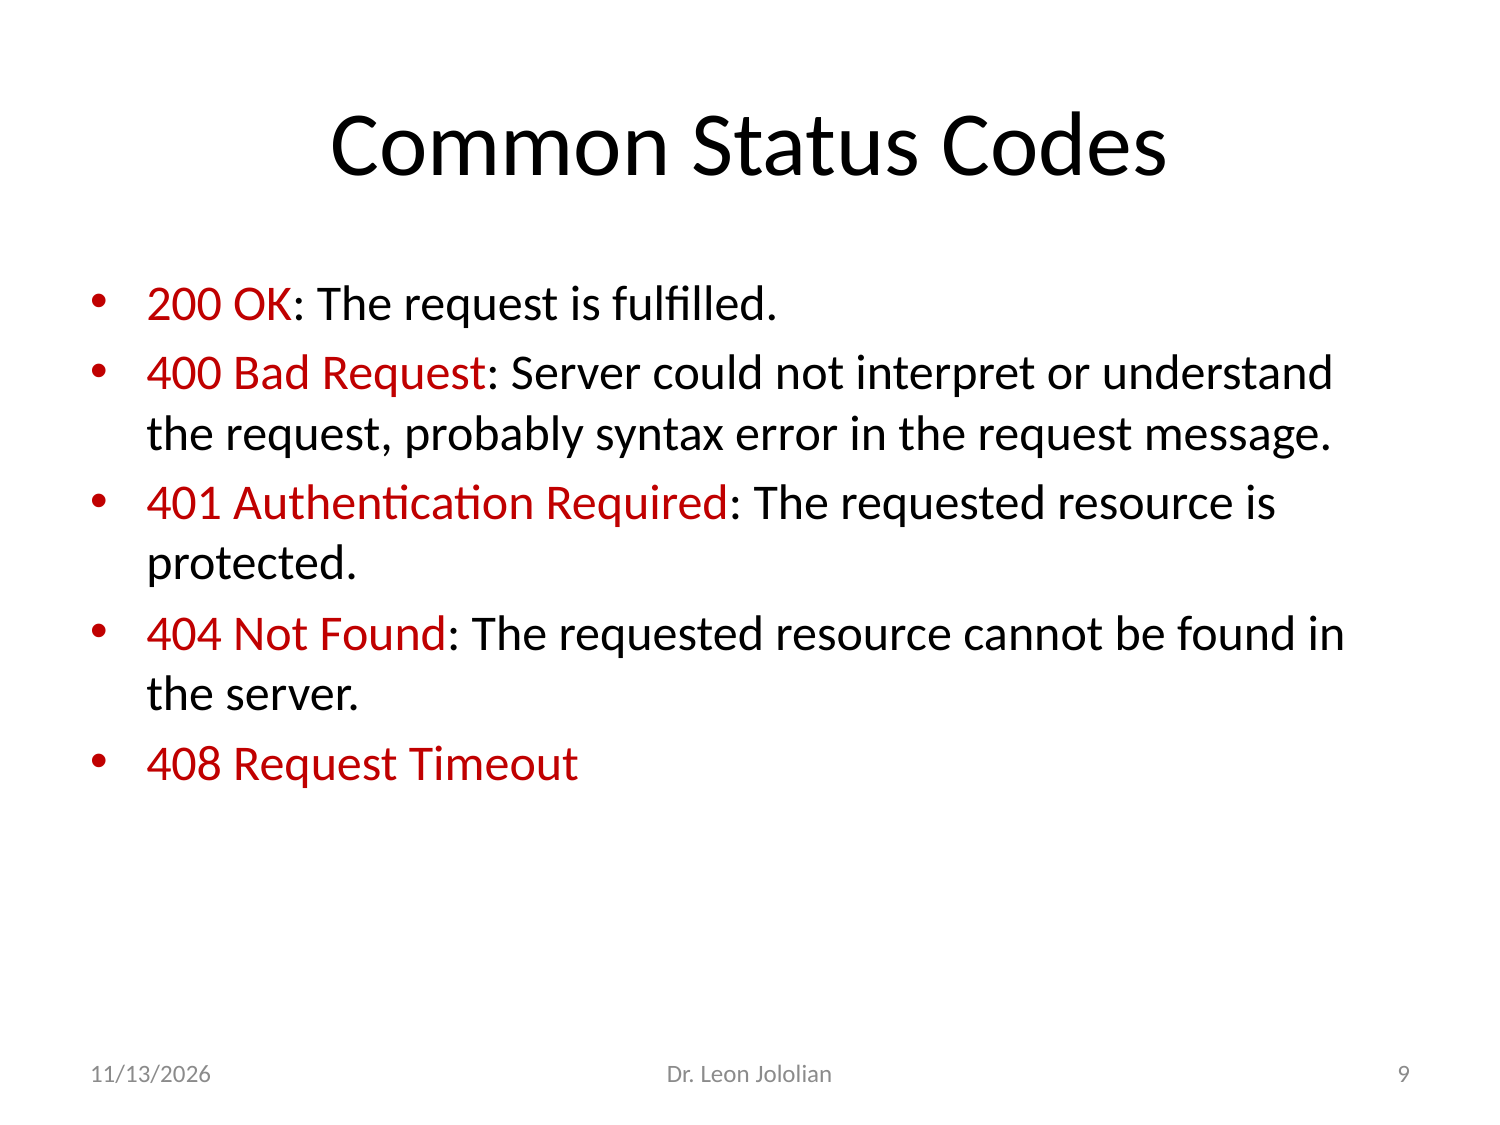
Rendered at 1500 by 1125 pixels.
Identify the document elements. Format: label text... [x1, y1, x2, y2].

list 200 OK: The request is fulfilled. 400 Bad Request: Server could not interpret or understand the request, probably syntax error in the request message. 401 Authentication Required: The requested resource is protected. 404 Not Found: The requested resource cannot be found in the server. 408 Request Timeout [75, 262, 1425, 1005]
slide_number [75, 1042, 425, 1103]
slide_number 9 [1074, 1042, 1425, 1103]
footer Dr. Leon Jololian [512, 1042, 988, 1103]
title Common Status Codes [75, 45, 1425, 233]
